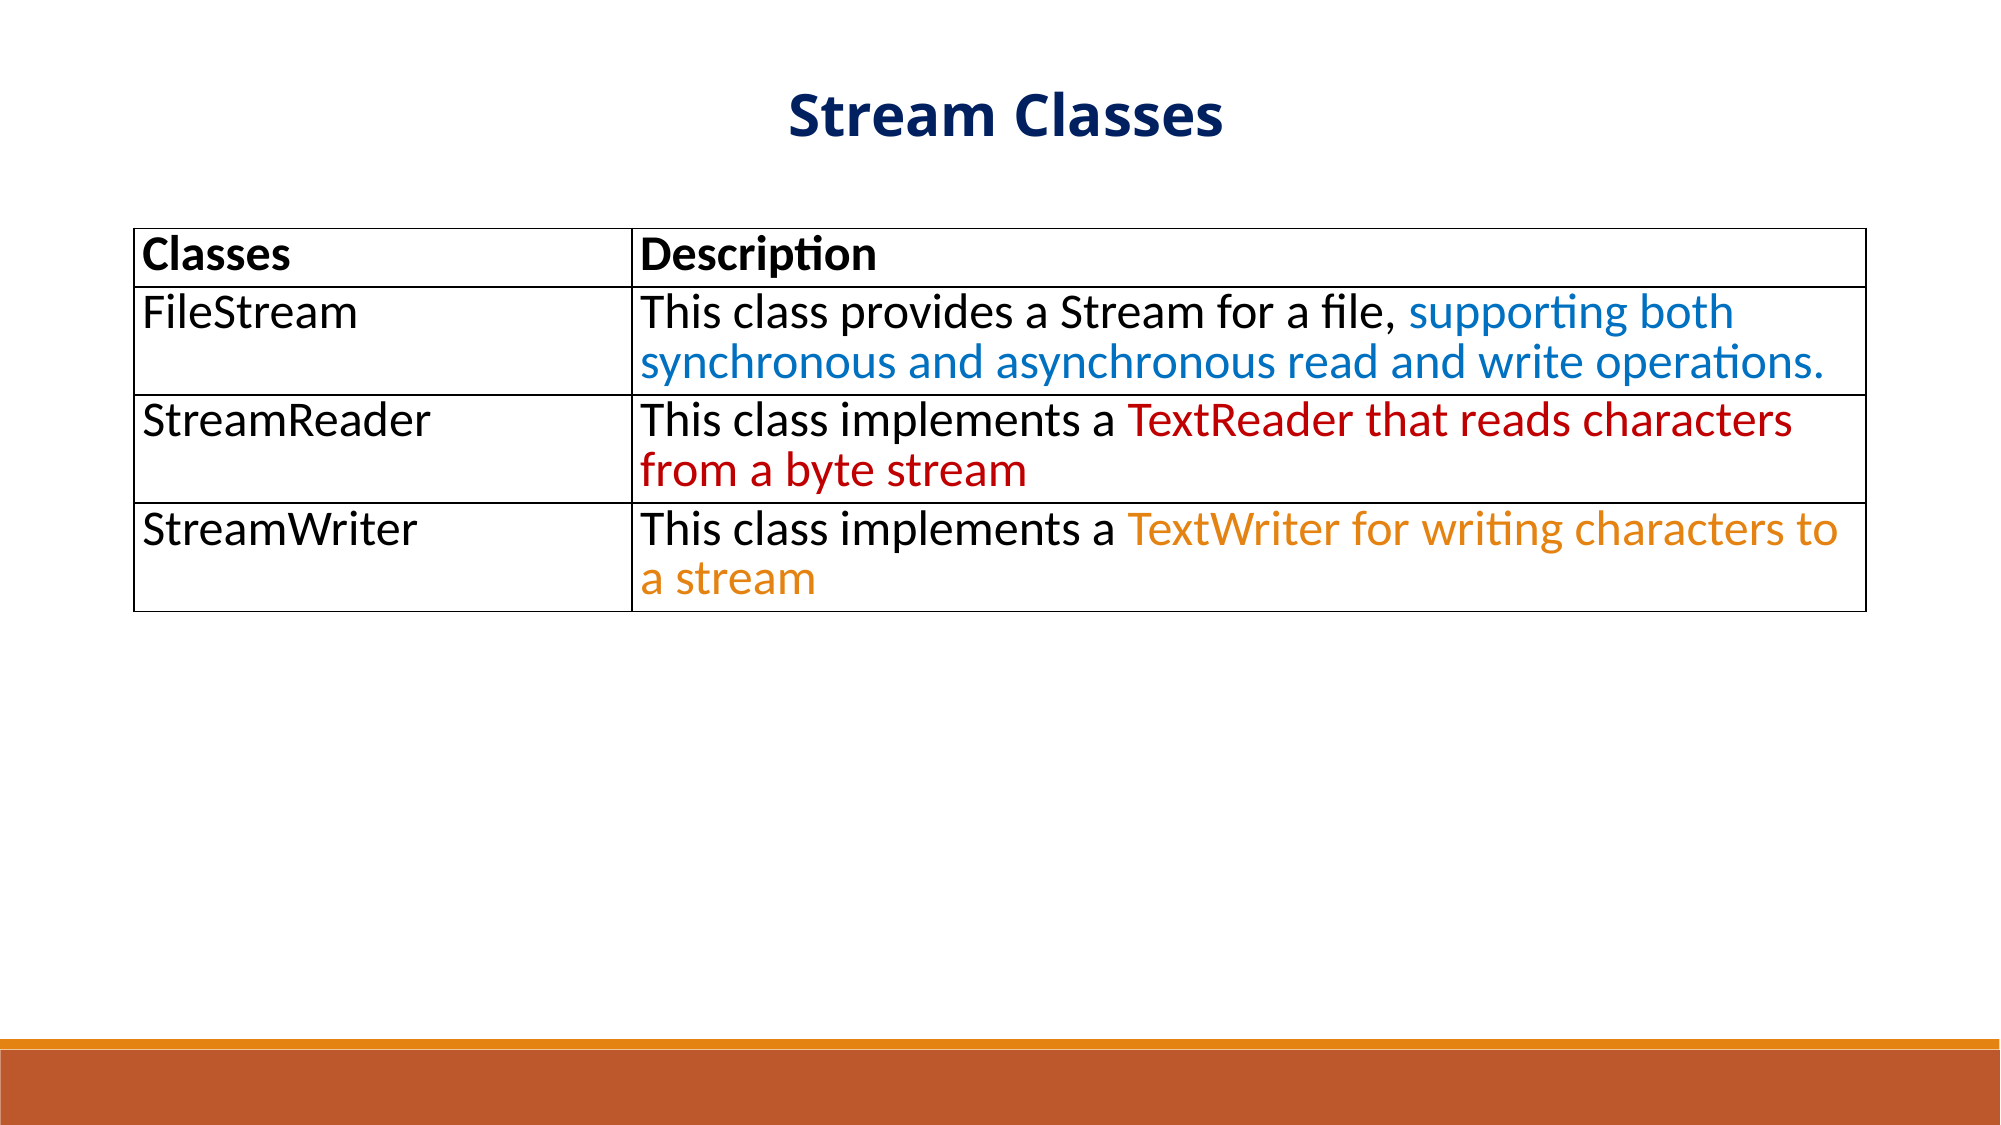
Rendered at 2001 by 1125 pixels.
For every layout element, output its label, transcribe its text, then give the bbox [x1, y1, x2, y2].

table_cell This class implements a TextReader that reads characters from a byte stream [633, 396, 1865, 502]
table_cell StreamReader [135, 396, 631, 502]
table_cell This class implements a TextWriter for writing characters to a stream [633, 504, 1865, 611]
table_cell StreamWriter [135, 504, 631, 611]
table_cell This class provides a Stream for a file, supporting both synchronous and asynchronous read and write operations. [633, 288, 1865, 394]
table_header Classes [135, 229, 631, 286]
text_box Stream Classes [278, 35, 1722, 165]
table_cell FileStream [135, 288, 631, 394]
table_header Description [633, 229, 1865, 286]
